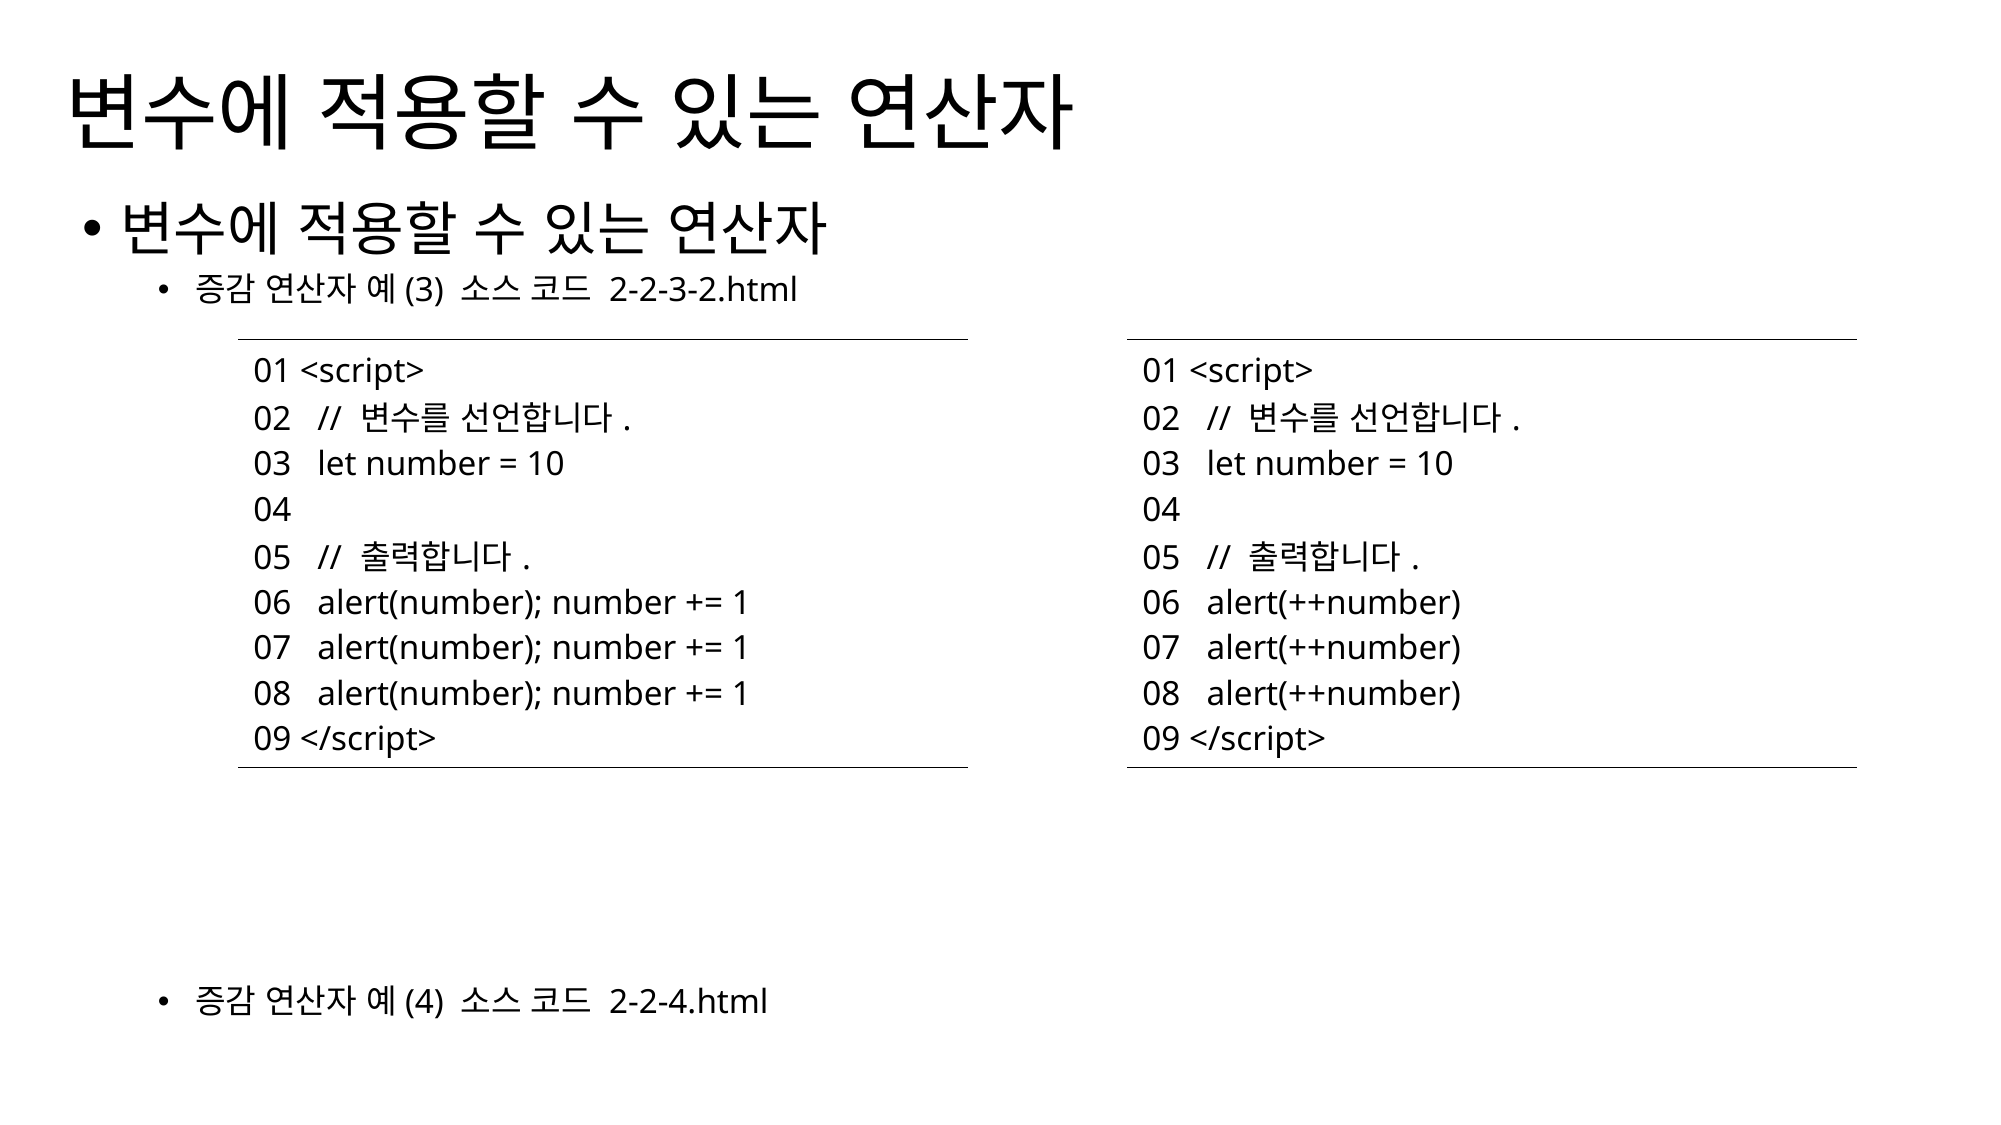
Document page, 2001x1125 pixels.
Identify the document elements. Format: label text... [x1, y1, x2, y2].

text_box 변수에 적용할 수 있는 연산자 증감 연산자 예(3) 소스 코드 2-2-3-2.html 증감 연산자 예(4) 소스 코드 2-2-4.html [68, 192, 1919, 1098]
table_header 01 <script> 02 // 변수를 선언합니다. 03 let number = 10 04 05 // 출력합니다. 06 alert(number); number += 1 07 alert(number); number += 1 08 alert(number); number += 1 09 </script> [238, 340, 968, 767]
text_box 변수에 적용할 수 있는 연산자 [50, 52, 1097, 168]
table_header 01 <script> 02 // 변수를 선언합니다. 03 let number = 10 04 05 // 출력합니다. 06 alert(++number) 07 alert(++number) 08 alert(++number) 09 </script> [1127, 340, 1857, 767]
